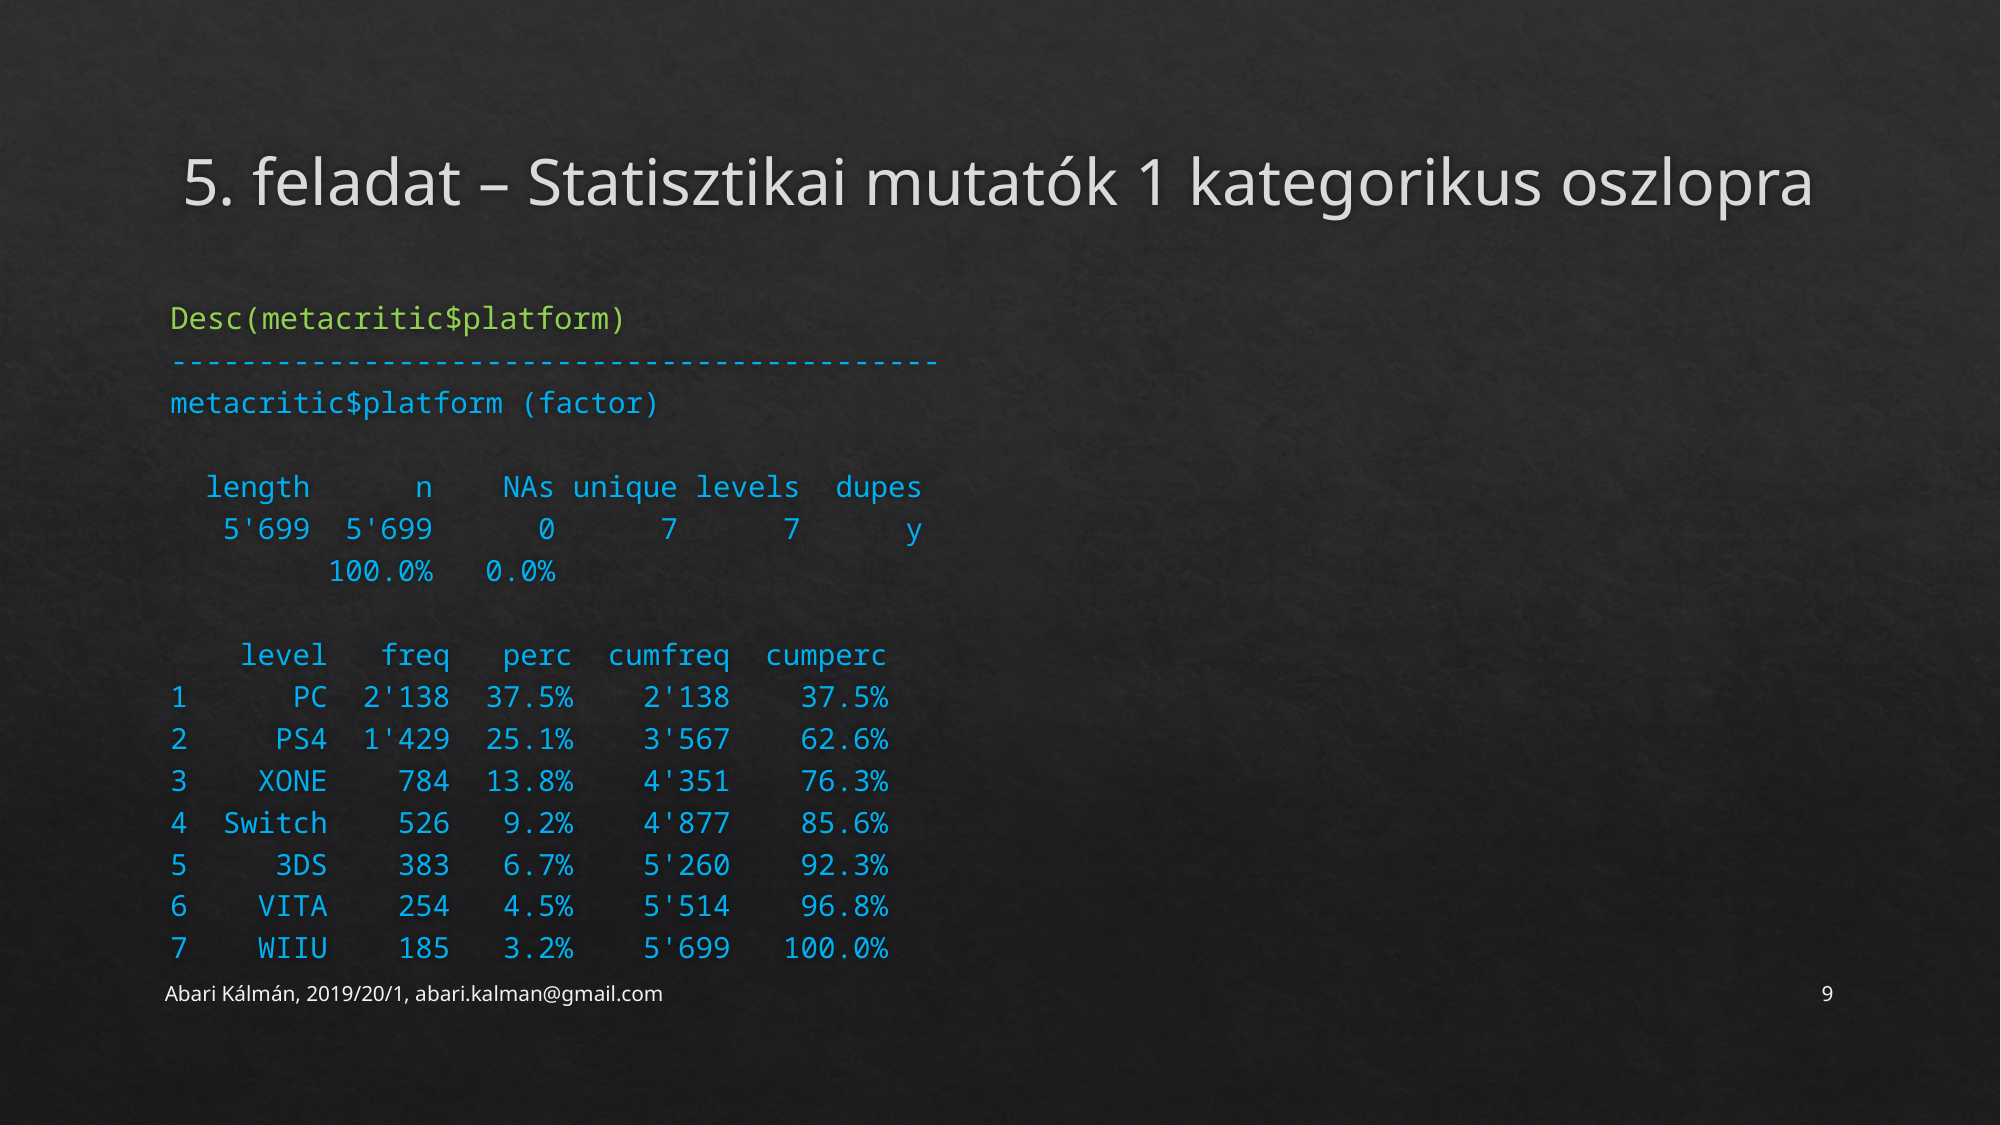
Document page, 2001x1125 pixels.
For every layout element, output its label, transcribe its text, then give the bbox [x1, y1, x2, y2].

list Desc(metacritic$platform) -------------------------------------------- metacritic$platform (factor) length n NAs unique levels dupes 5'699 5'699 0 7 7 y 100.0% 0.0% level freq perc cumfreq cumperc 1 PC 2'138 37.5% 2'138 37.5% 2 PS4 1'429 25.1% 3'567 62.6% 3 XONE 784 13.8% 4'351 76.3% 4 Switch 526 9.2% 4'877 85.6% 5 3DS 383 6.7% 5'260 92.3% 6 VITA 254 4.5% 5'514 96.8% 7 WIIU 185 3.2% 5'699 100.0% [149, 284, 1849, 975]
title 5. feladat – Statisztikai mutatók 1 kategorikus oszlopra [149, 99, 1849, 260]
footer Abari Kálmán, 2019/20/1, abari.kalman@gmail.com [149, 965, 1245, 1025]
slide_number 9 [1724, 965, 1849, 1025]
